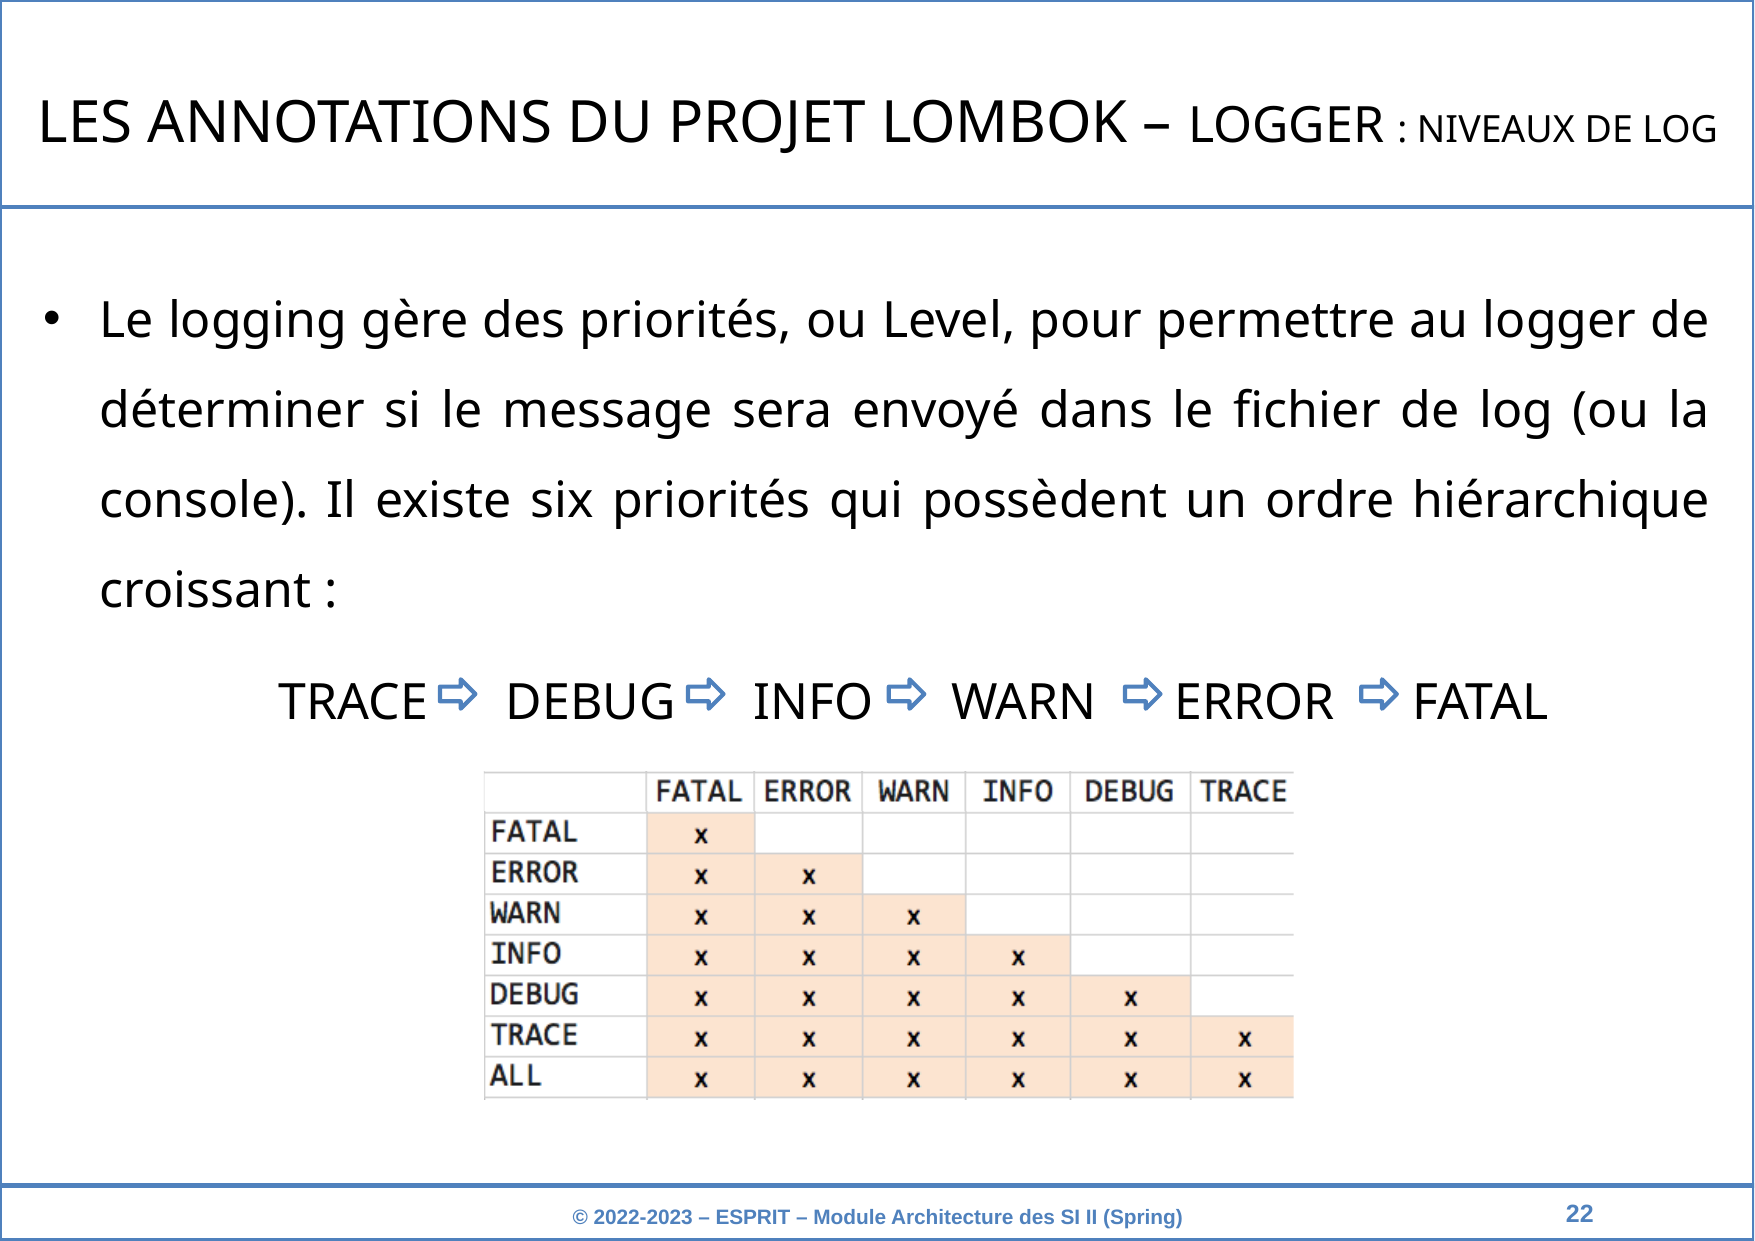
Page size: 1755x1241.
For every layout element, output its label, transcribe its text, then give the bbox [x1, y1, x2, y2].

text_box [886, 677, 927, 711]
text_box LES ANNOTATIONS DU PROJET LOMBOK – LOGGER : NIVEAUX DE LOG [0, 6, 1755, 147]
text_box [1122, 677, 1163, 711]
text_box Le logging gère des priorités, ou Level, pour permettre au logger de déterminer si le message sera envoyé dans le fichier de log (ou la console). Il existe six priorités qui possèdent un ordre hiérarchique croissant : [26, 188, 1728, 632]
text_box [483, 770, 1294, 1101]
text_box TRACE DEBUG INFO WARN ERROR FATAL [0, 632, 1753, 737]
slide_number 22 [1535, 1199, 1663, 1228]
text_box [685, 677, 726, 711]
text_box [1359, 677, 1399, 711]
text_box [437, 677, 478, 711]
